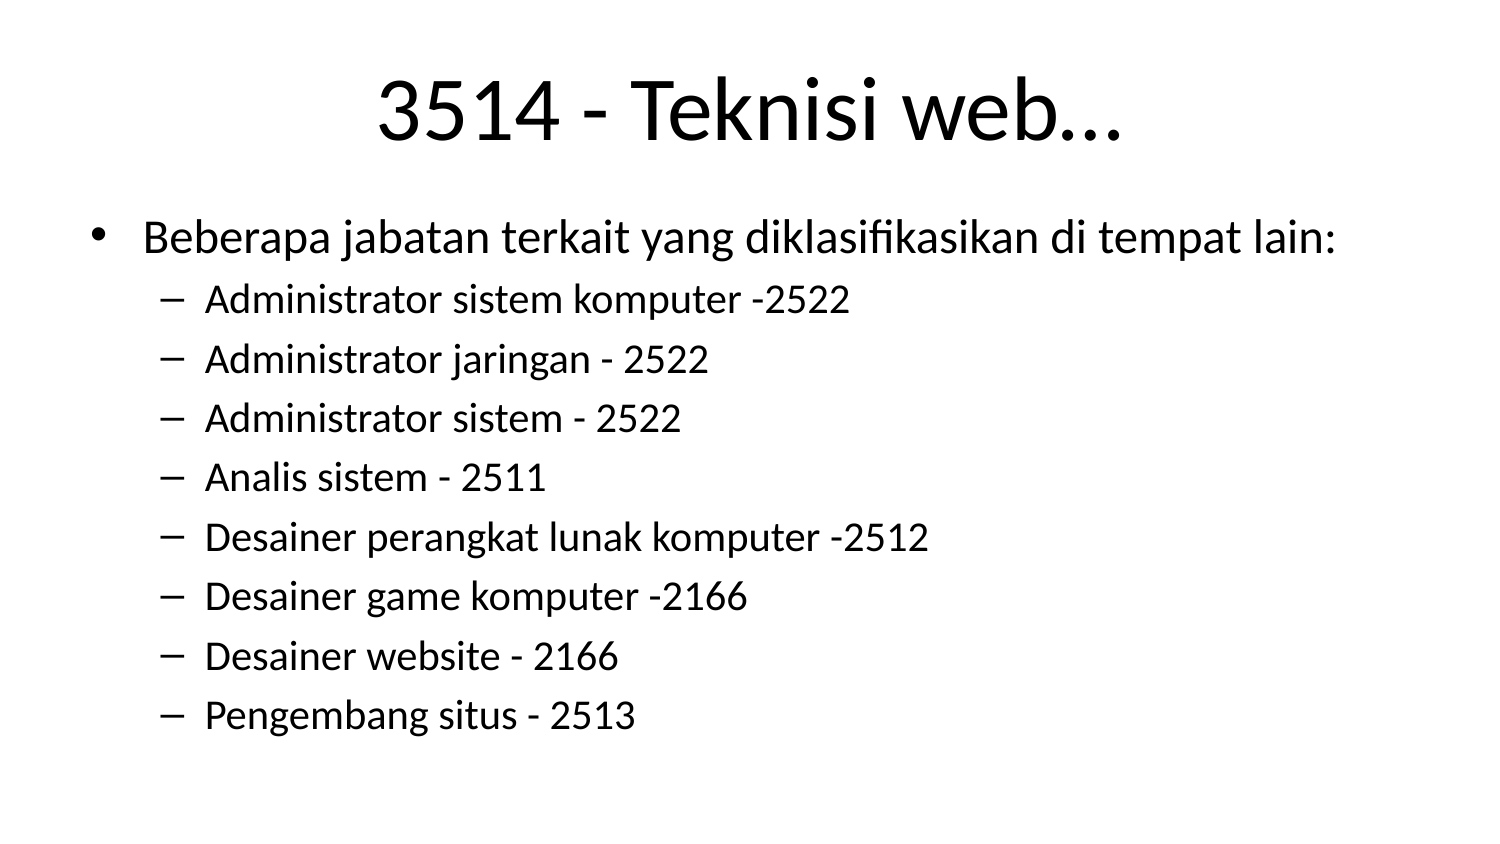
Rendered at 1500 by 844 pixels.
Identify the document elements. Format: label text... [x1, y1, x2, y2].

list Beberapa jabatan terkait yang diklasifikasikan di tempat lain: Administrator sistem komputer -2522 Administrator jaringan - 2522 Administrator sistem - 2522 Analis sistem - 2511 Desainer perangkat lunak komputer -2512 Desainer game komputer -2166 Desainer website - 2166 Pengembang situs - 2513 [75, 196, 1425, 754]
title 3514 - Teknisi web… [75, 33, 1425, 175]
